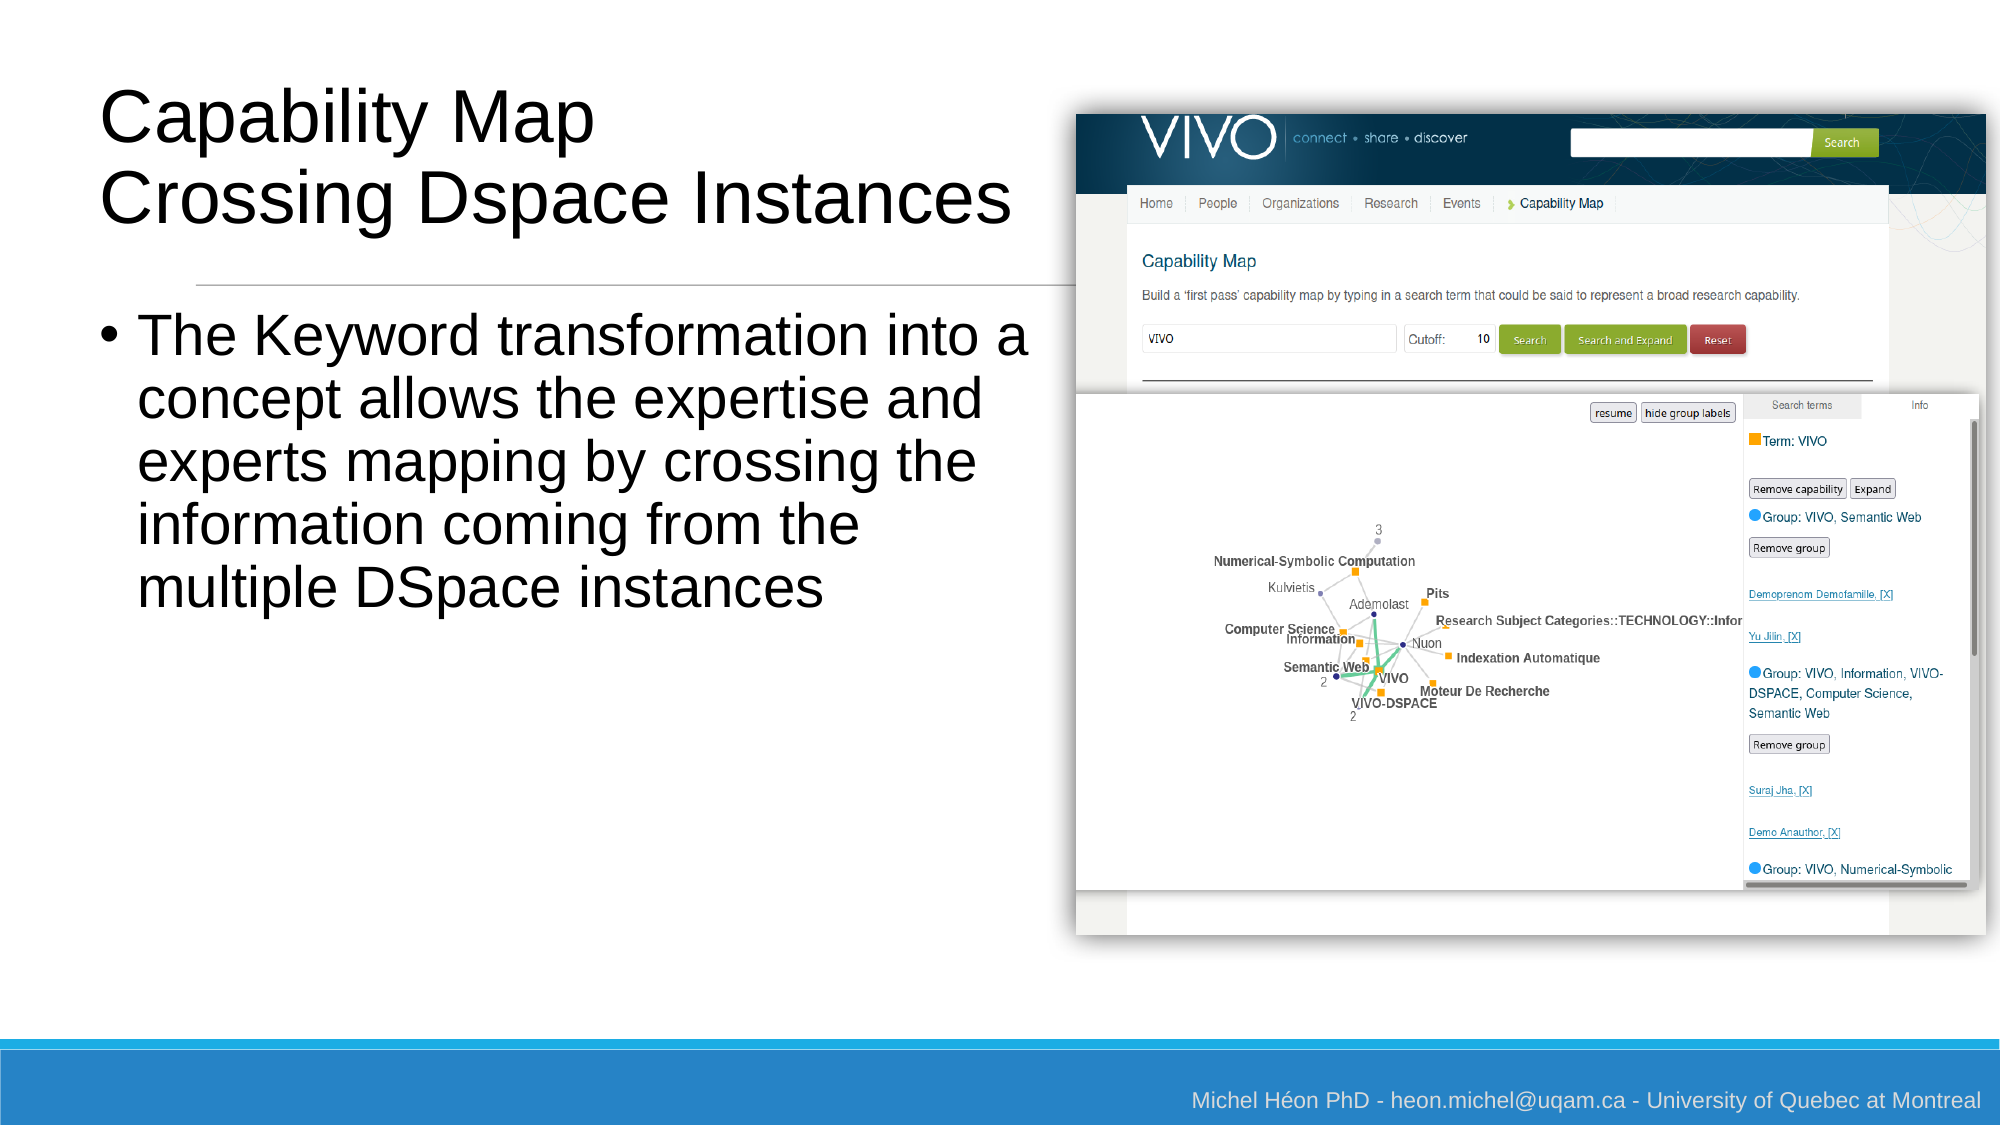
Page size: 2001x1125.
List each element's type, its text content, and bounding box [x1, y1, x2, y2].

picture [1076, 114, 1986, 935]
picture [1571, 128, 1878, 160]
list The Keyword transformation into a concept allows the expertise and experts mapping by crossing the information coming from the multiple DSpace instances [99, 305, 1055, 1011]
title Capability Map Crossing Dspace Instances [99, 44, 1077, 273]
text_box Michel Héon PhD - heon.michel@uqam.ca - University of Quebec at Montreal [1176, 1078, 1998, 1121]
